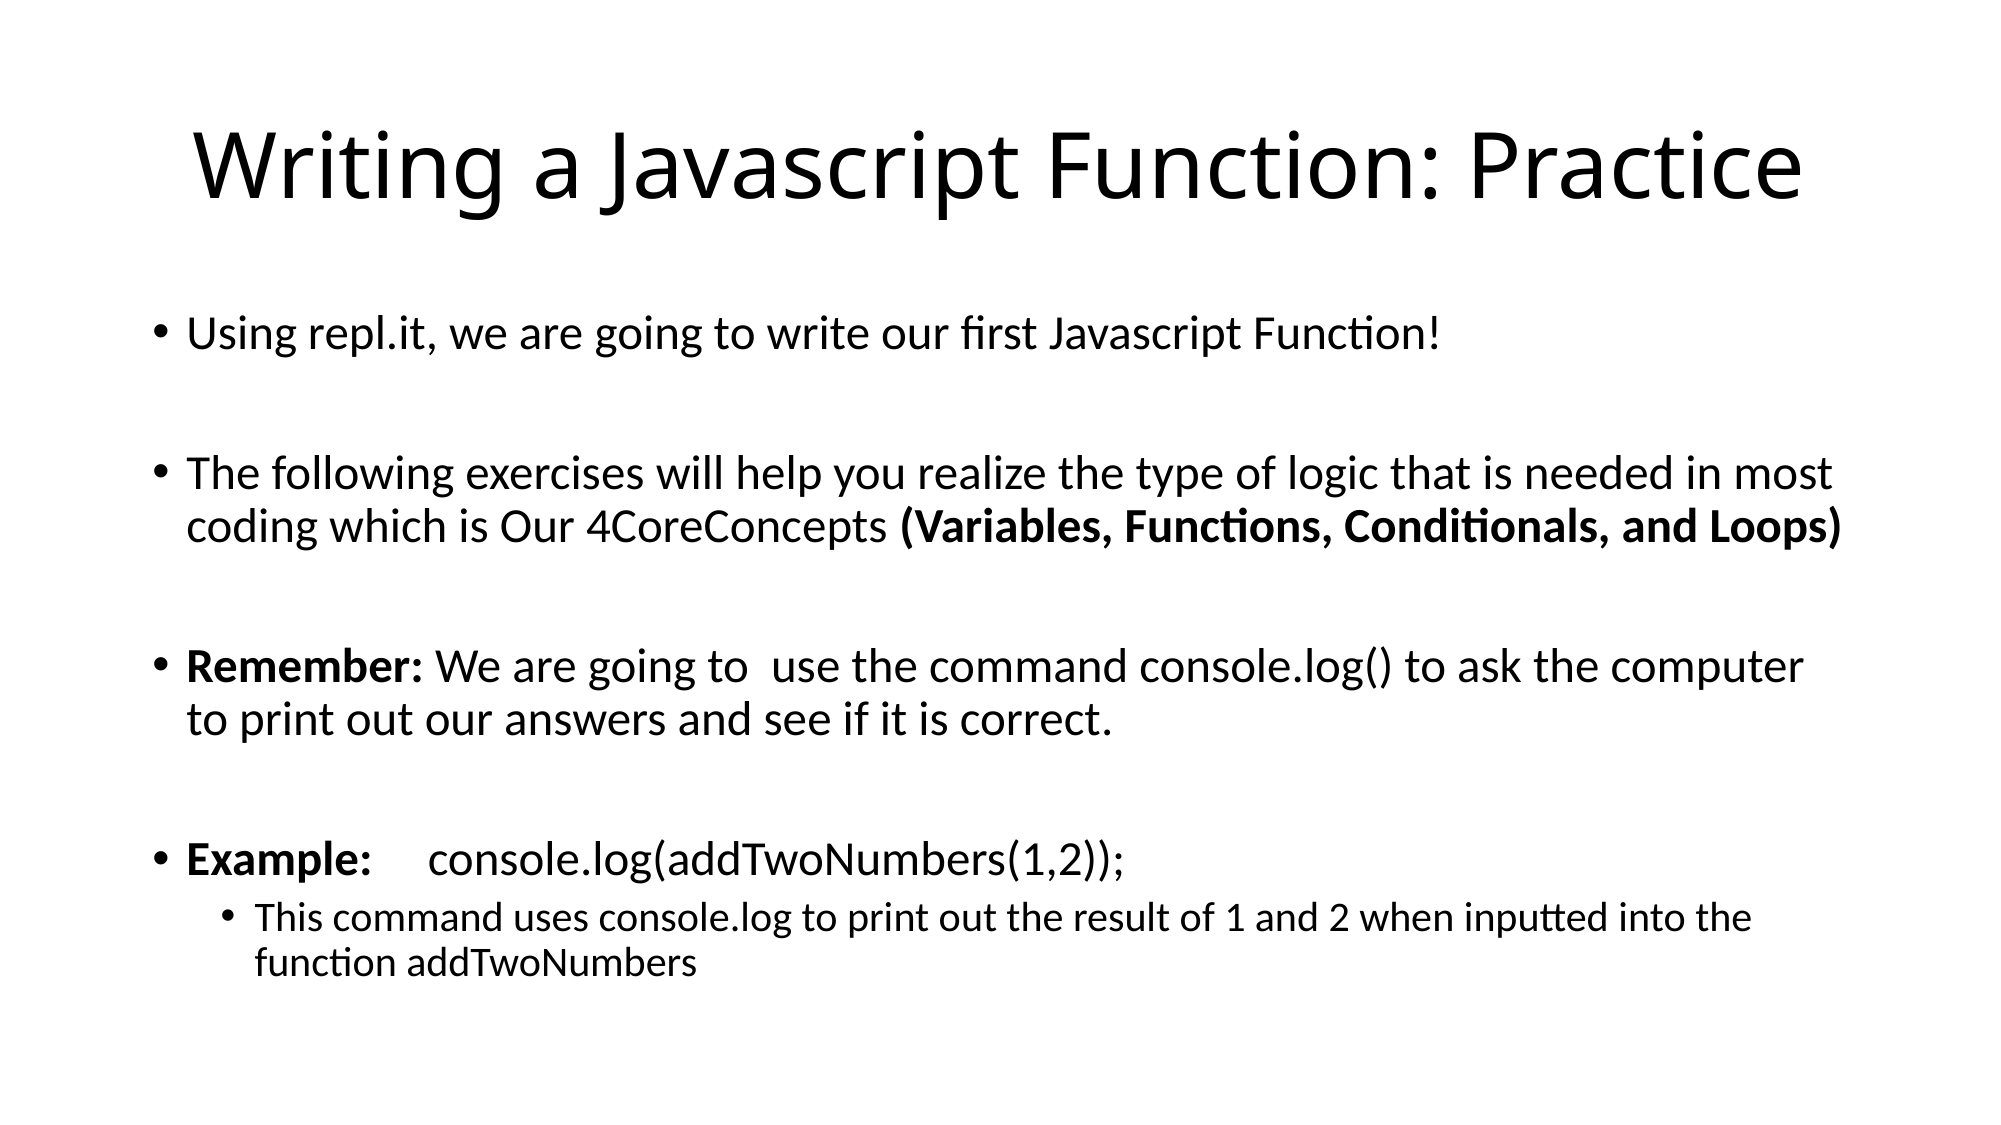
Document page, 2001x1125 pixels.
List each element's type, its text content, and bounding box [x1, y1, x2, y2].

list Using repl.it, we are going to write our first Javascript Function! The following exercises will help you realize the type of logic that is needed in most coding which is Our 4CoreConcepts (Variables, Functions, Conditionals, and Loops) Remember: We are going to use the command console.log() to ask the computer to print out our answers and see if it is correct. Example: console.log(addTwoNumbers(1,2)); This command uses console.log to print out the result of 1 and 2 when inputted into the function addTwoNumbers [137, 299, 1863, 1014]
title Writing a Javascript Function: Practice [137, 59, 1863, 278]
